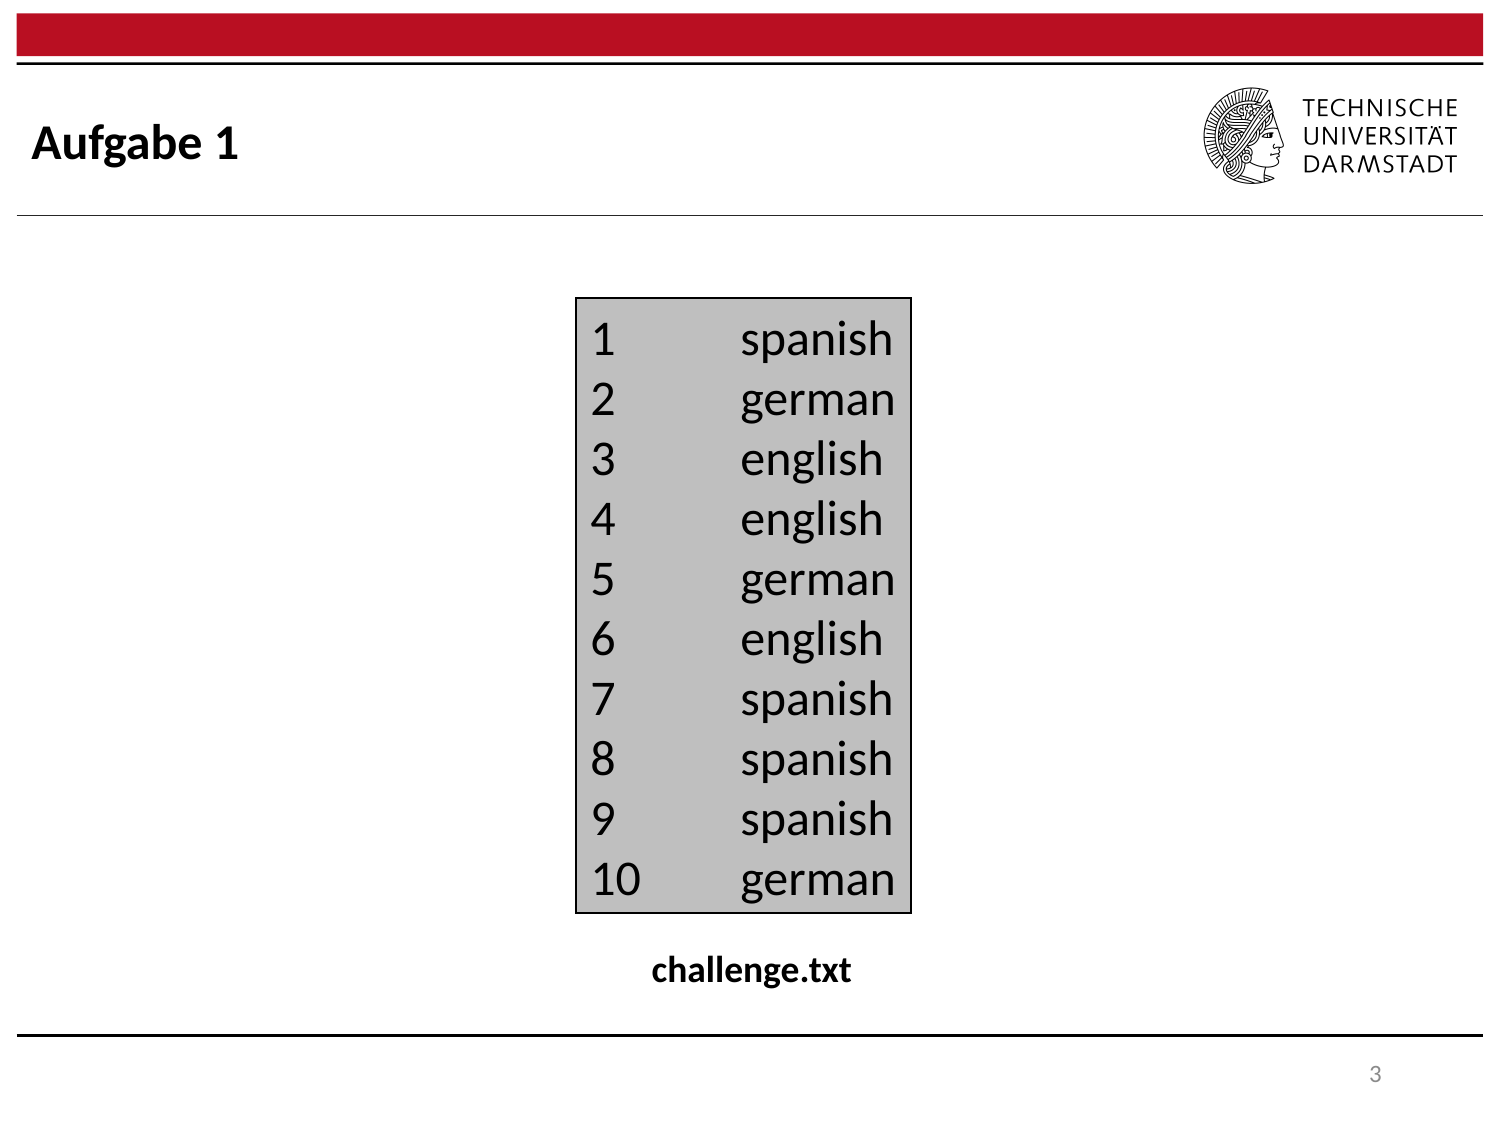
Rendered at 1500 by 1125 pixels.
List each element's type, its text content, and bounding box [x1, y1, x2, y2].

text_box [16, 13, 1484, 57]
text_box Aufgabe 1 [16, 101, 1174, 177]
picture [1174, 70, 1500, 201]
text_box 1 spanish 2 german 3 english 4 english 5 german 6 english 7 spanish 8 spanish 9 spanish 10 german [575, 297, 912, 914]
slide_number 2 [1059, 1042, 1397, 1103]
text_box challenge.txt [636, 937, 868, 998]
